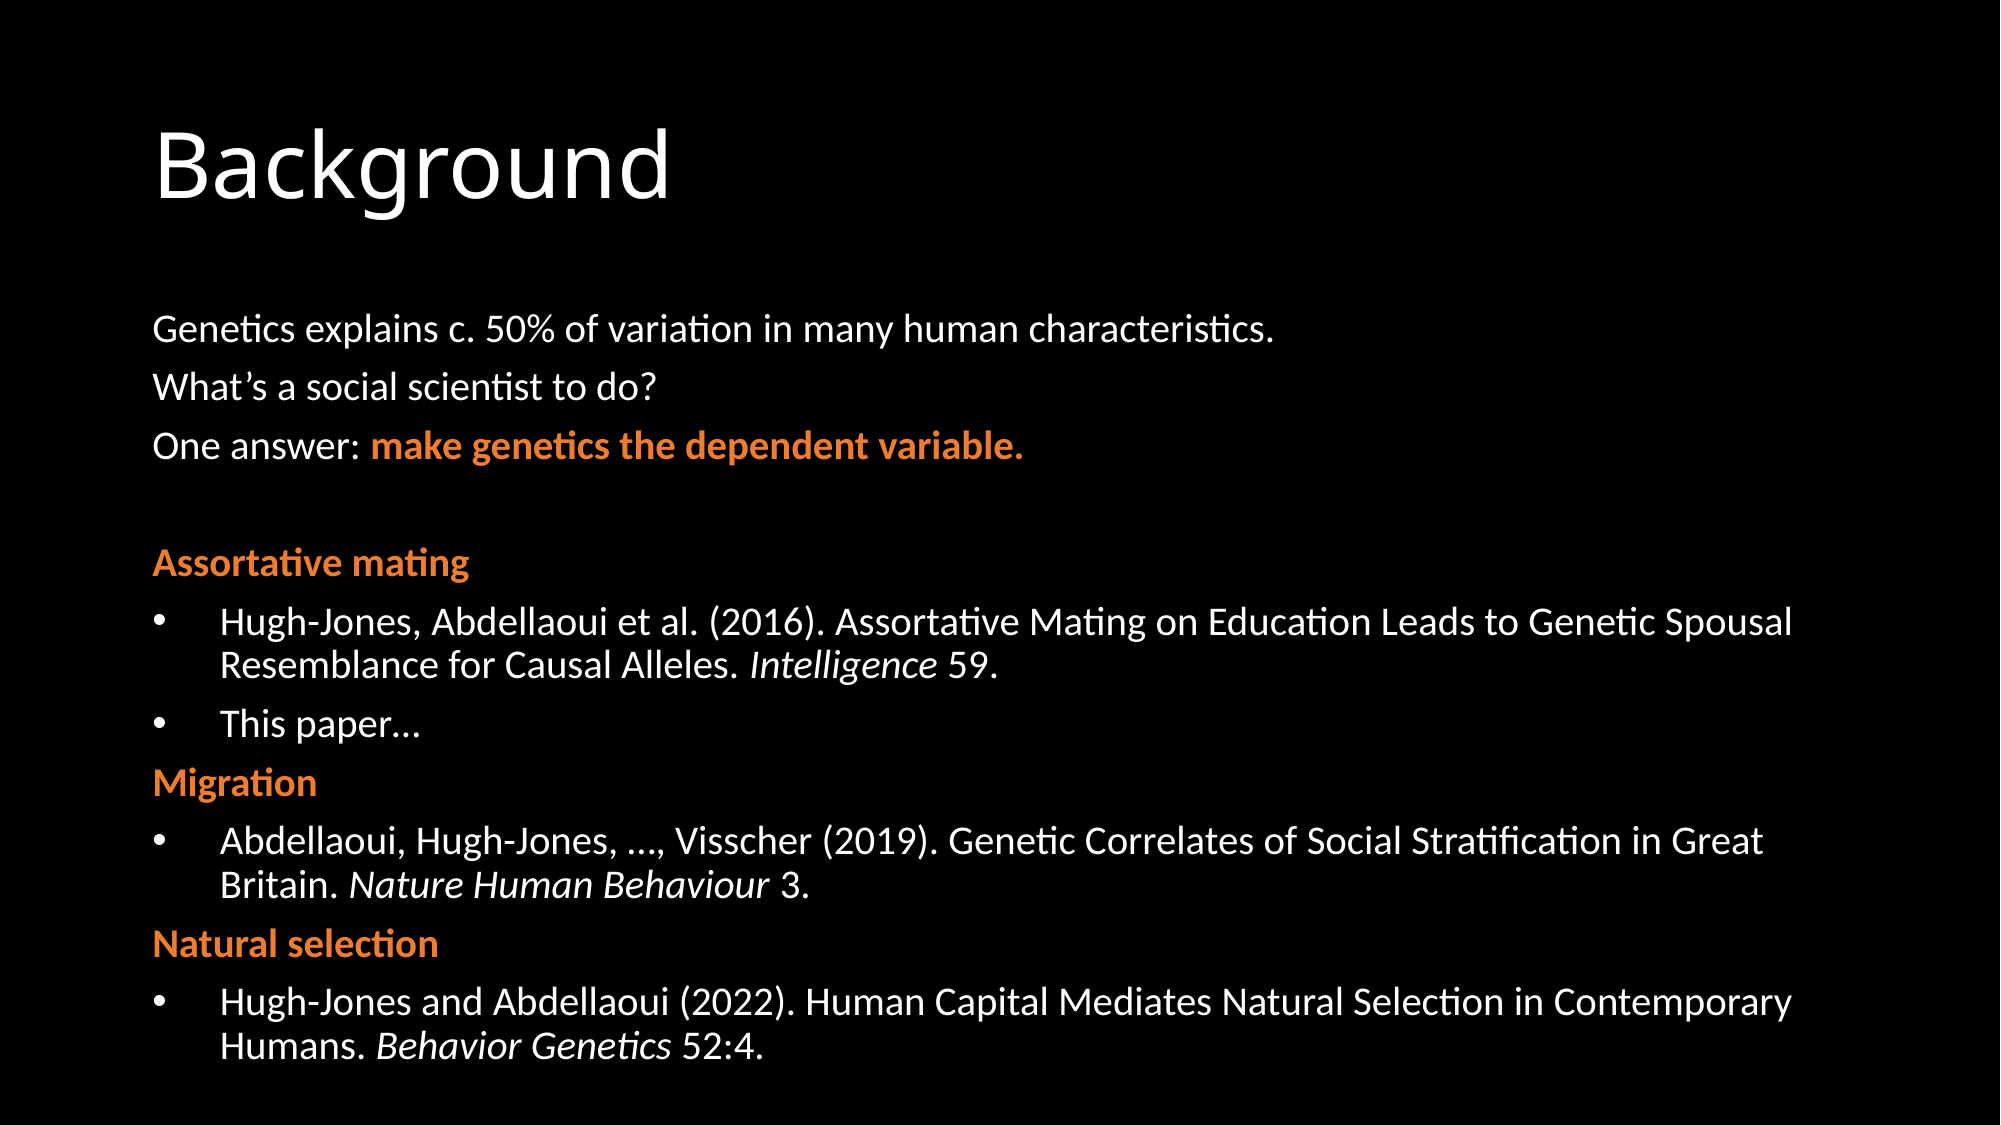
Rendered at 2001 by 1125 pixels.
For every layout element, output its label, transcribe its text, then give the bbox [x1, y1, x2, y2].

title Background [137, 59, 1863, 278]
list Genetics explains c. 50% of variation in many human characteristics. What’s a social scientist to do? One answer: make genetics the dependent variable. Assortative mating Hugh-Jones, Abdellaoui et al. (2016). Assortative Mating on Education Leads to Genetic Spousal Resemblance for Causal Alleles. Intelligence 59. This paper… Migration Abdellaoui, Hugh-Jones, …, Visscher (2019). Genetic Correlates of Social Stratification in Great Britain. Nature Human Behaviour 3. Natural selection Hugh-Jones and Abdellaoui (2022). Human Capital Mediates Natural Selection in Contemporary Humans. Behavior Genetics 52:4. [137, 299, 1863, 1084]
